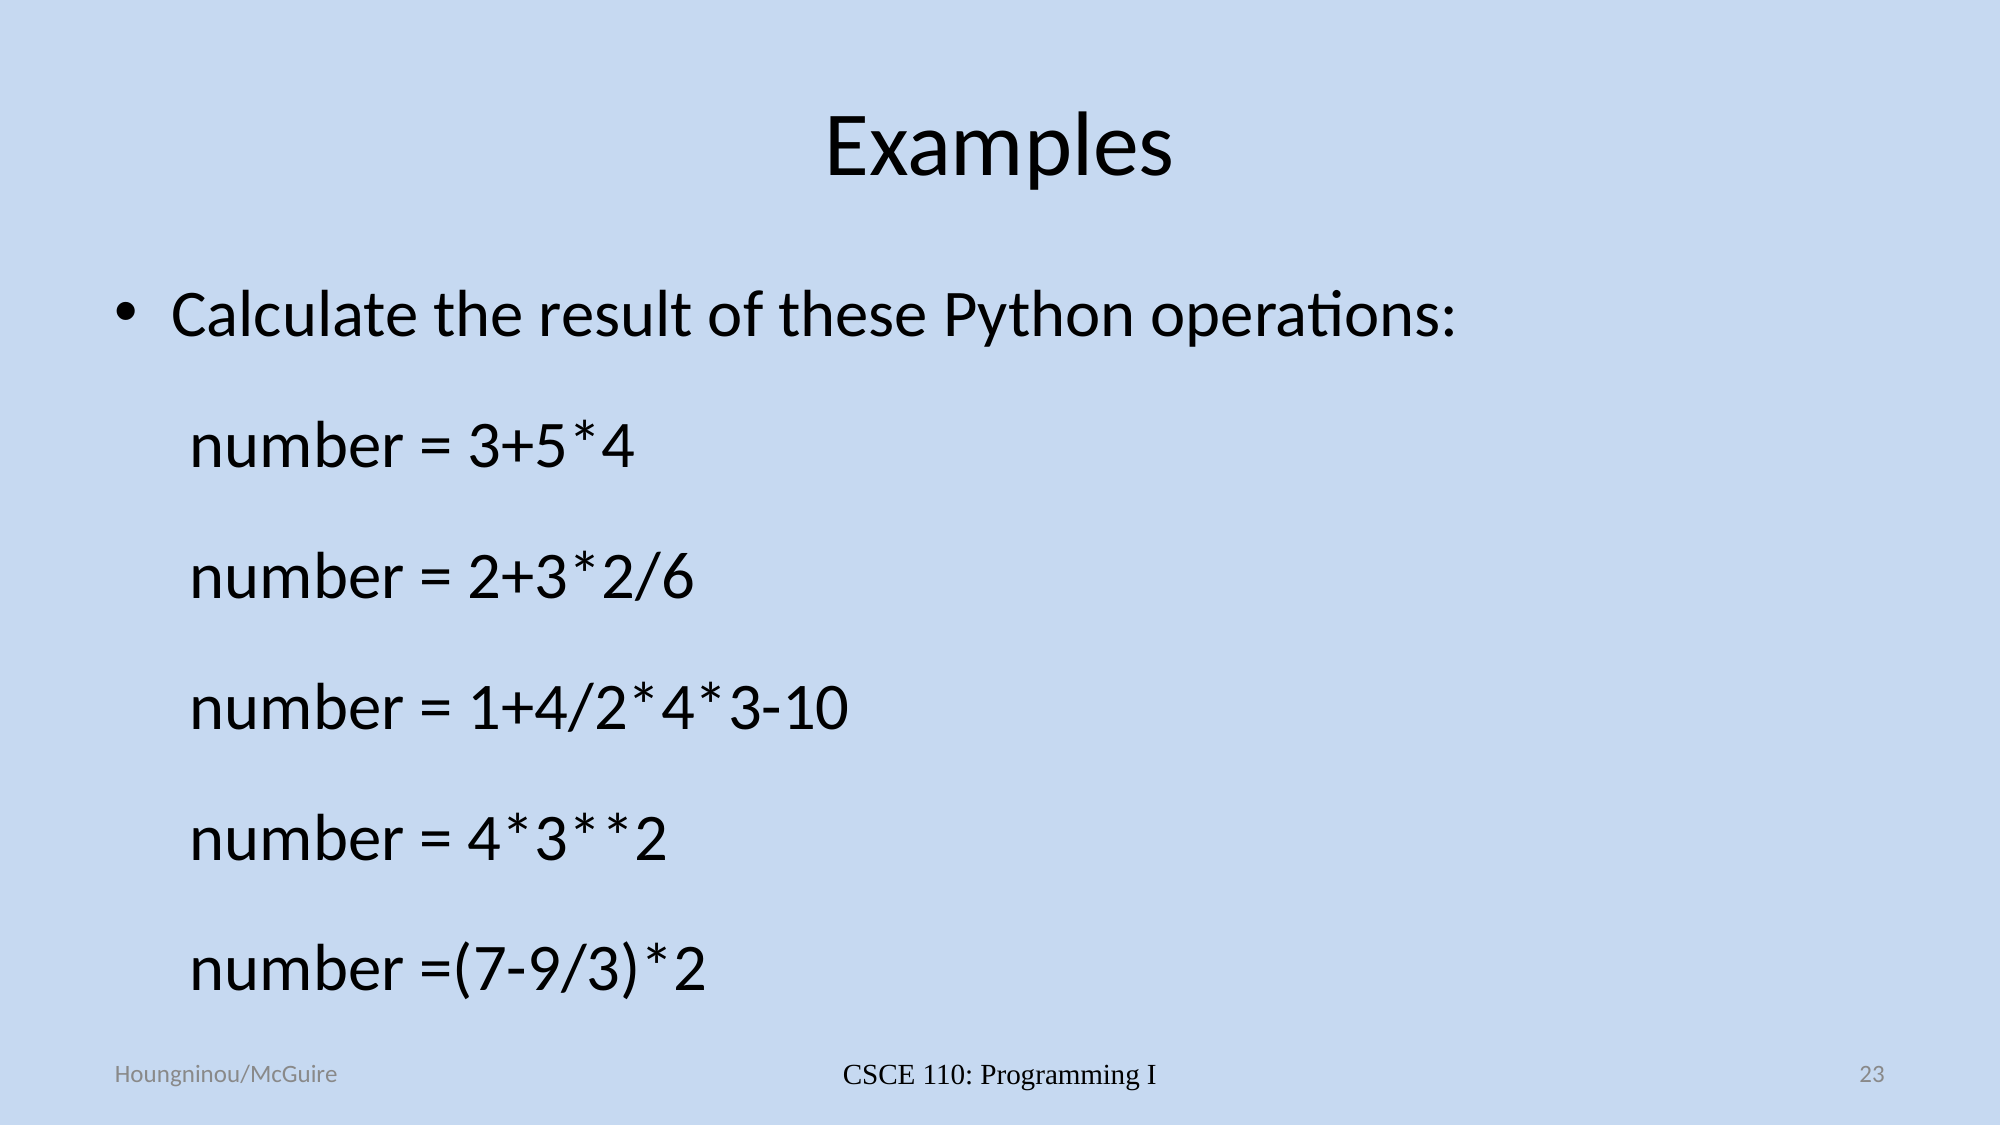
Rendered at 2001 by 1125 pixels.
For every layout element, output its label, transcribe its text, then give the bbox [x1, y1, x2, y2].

slide_number 23 [1433, 1042, 1900, 1103]
list Calculate the result of these Python operations: number = 3+5*4 number = 2+3*2/6 number = 1+4/2*4*3-10 number = 4*3**2 number =(7-9/3)*2 [99, 262, 1900, 1005]
title Examples [99, 45, 1900, 233]
footer CSCE 110: Programming I [683, 1042, 1317, 1103]
slide_number Houngninou/McGuire [99, 1042, 567, 1103]
